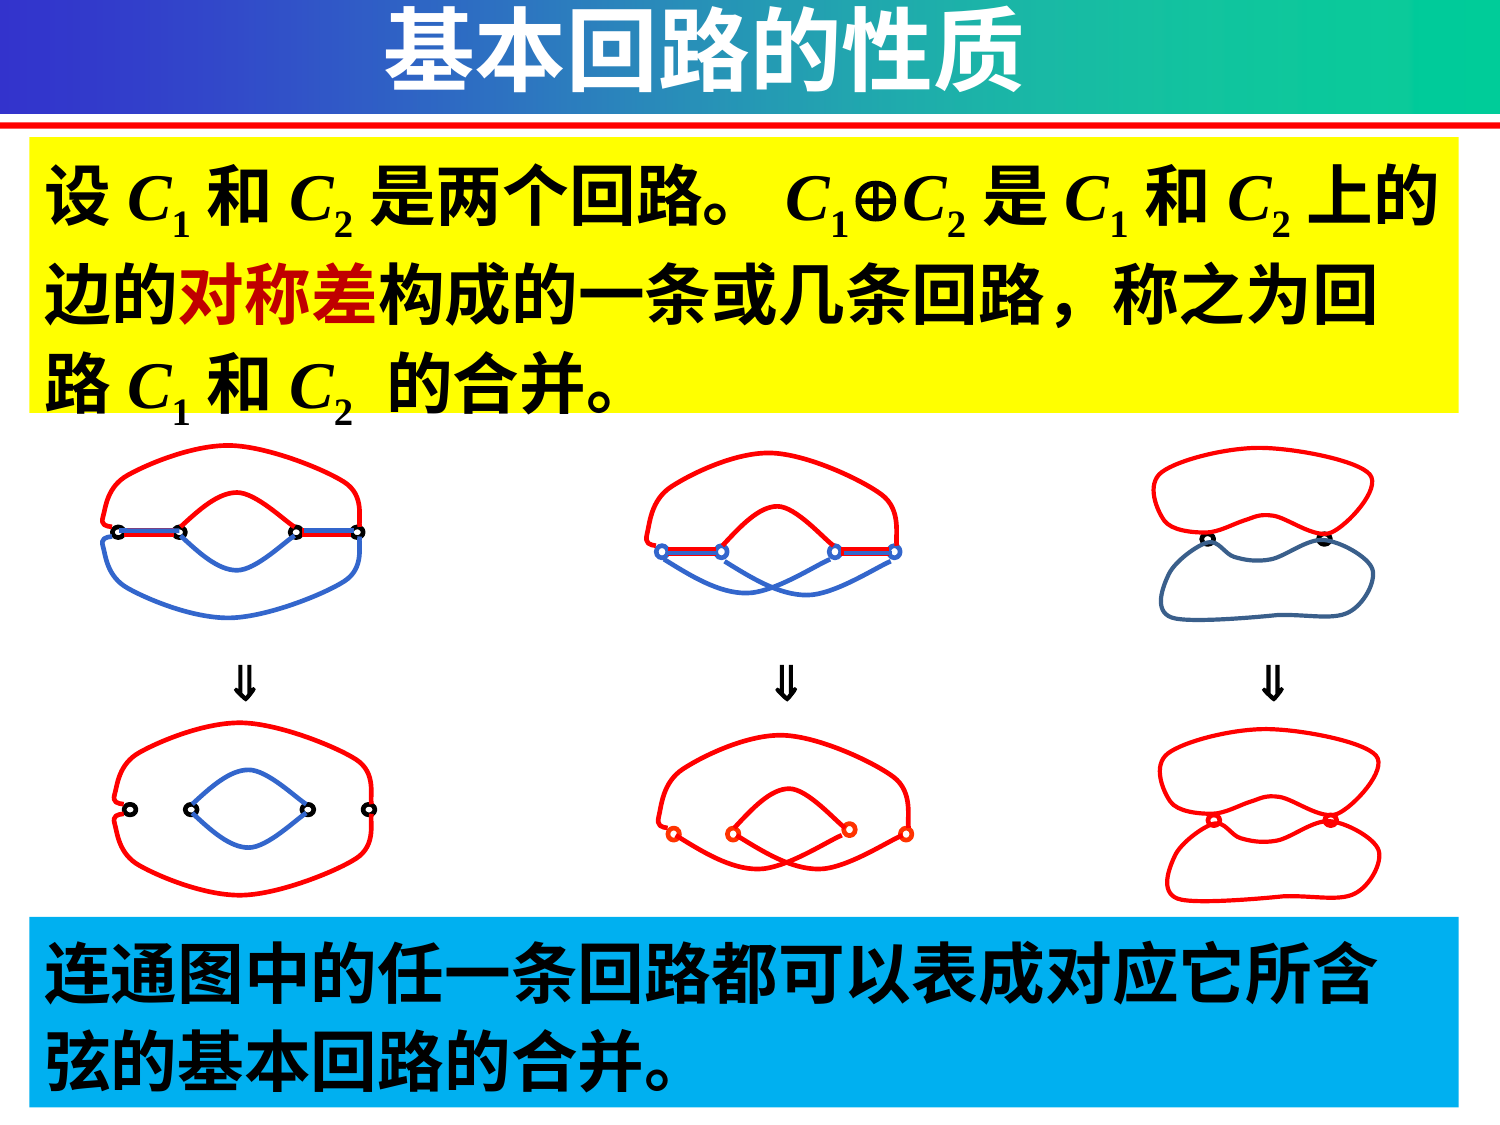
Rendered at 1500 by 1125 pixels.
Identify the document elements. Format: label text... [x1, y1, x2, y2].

text_box  [1225, 647, 1316, 719]
text_box  [738, 647, 830, 719]
text_box 设C1和C2是两个回路。C1C2是C1和C2上的边的对称差构成的一条或几条回路，称之为回路C1和C2 的合并。 [29, 137, 1459, 413]
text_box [1151, 728, 1389, 906]
title 基本回路的性质 [29, 0, 1380, 101]
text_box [111, 721, 378, 897]
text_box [100, 444, 366, 620]
text_box 连通图中的任一条回路都可以表成对应它所含弦的基本回路的合并。 [29, 916, 1459, 1108]
text_box  [196, 647, 288, 719]
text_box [655, 733, 915, 870]
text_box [644, 451, 903, 596]
picture [0, 0, 1500, 114]
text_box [1145, 447, 1382, 625]
